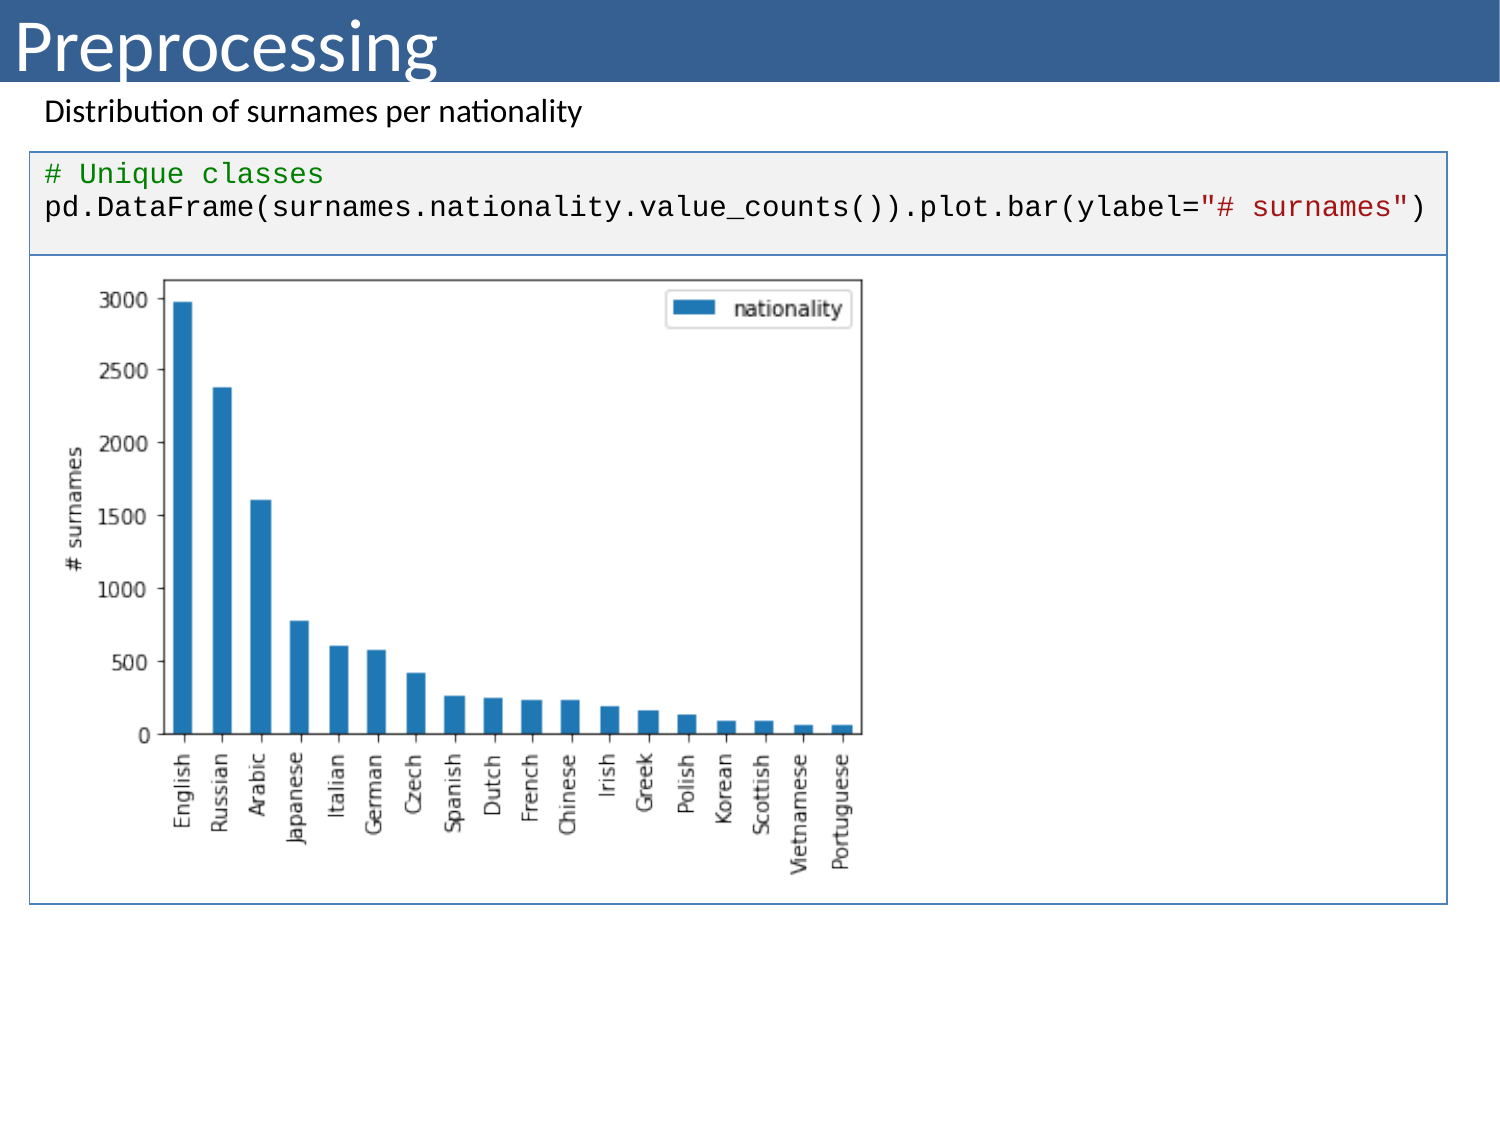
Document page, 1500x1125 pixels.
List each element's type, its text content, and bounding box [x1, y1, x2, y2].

table_header Distribution of surnames per nationality [29, 90, 1447, 151]
table_cell [30, 256, 1446, 903]
picture [52, 266, 877, 887]
title Preprocessing [0, 0, 1500, 82]
table_cell # Unique classes pd.DataFrame(surnames.nationality.value_counts()).plot.bar(ylabel="# surnames") [30, 153, 1446, 254]
